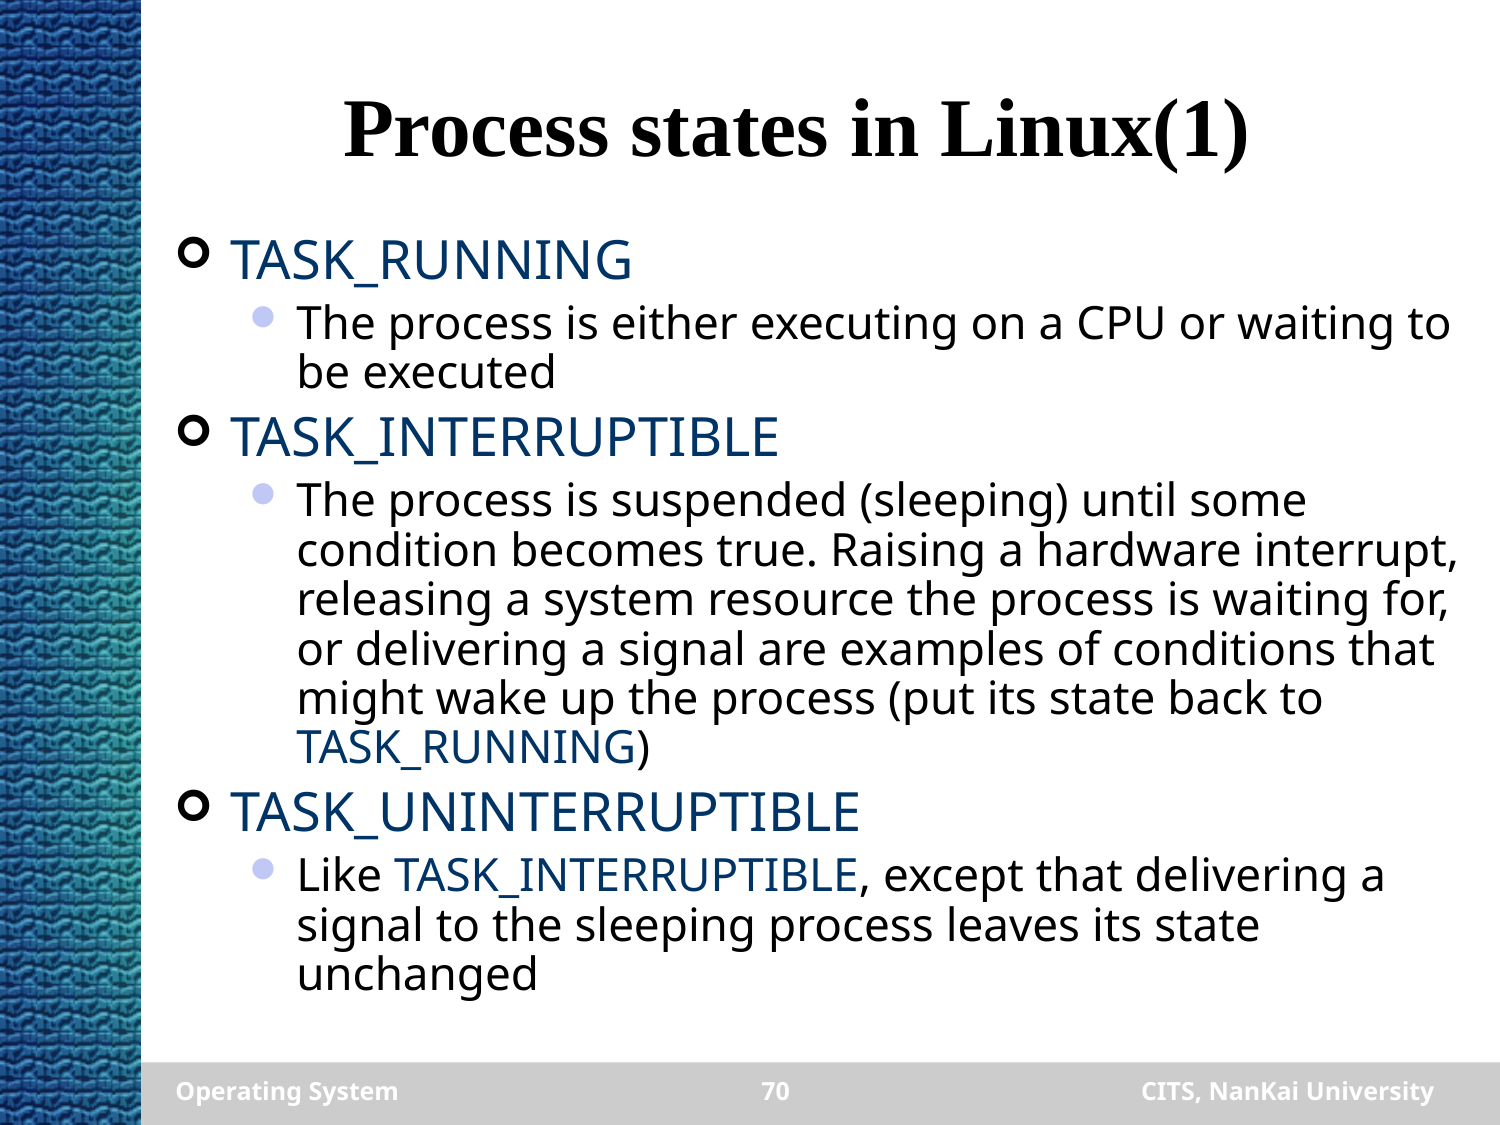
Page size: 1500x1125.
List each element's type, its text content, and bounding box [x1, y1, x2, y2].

title Process states in Linux(1) [159, 50, 1436, 197]
list TASK_RUNNING The process is either executing on a CPU or waiting to be executed TASK_INTERRUPTIBLE The process is suspended (sleeping) until some condition becomes true. Raising a hardware interrupt, releasing a system resource the process is waiting for, or delivering a signal are examples of conditions that might wake up the process (put its state back to TASK_RUNNING) TASK_UNINTERRUPTIBLE Like TASK_INTERRUPTIBLE, except that delivering a signal to the sleeping process leaves its state unchanged [159, 224, 1483, 1055]
slide_number 70 [600, 1067, 951, 1118]
picture [0, 0, 141, 1125]
footer CITS, NanKai University [974, 1067, 1451, 1118]
slide_number Operating System [160, 1067, 574, 1118]
